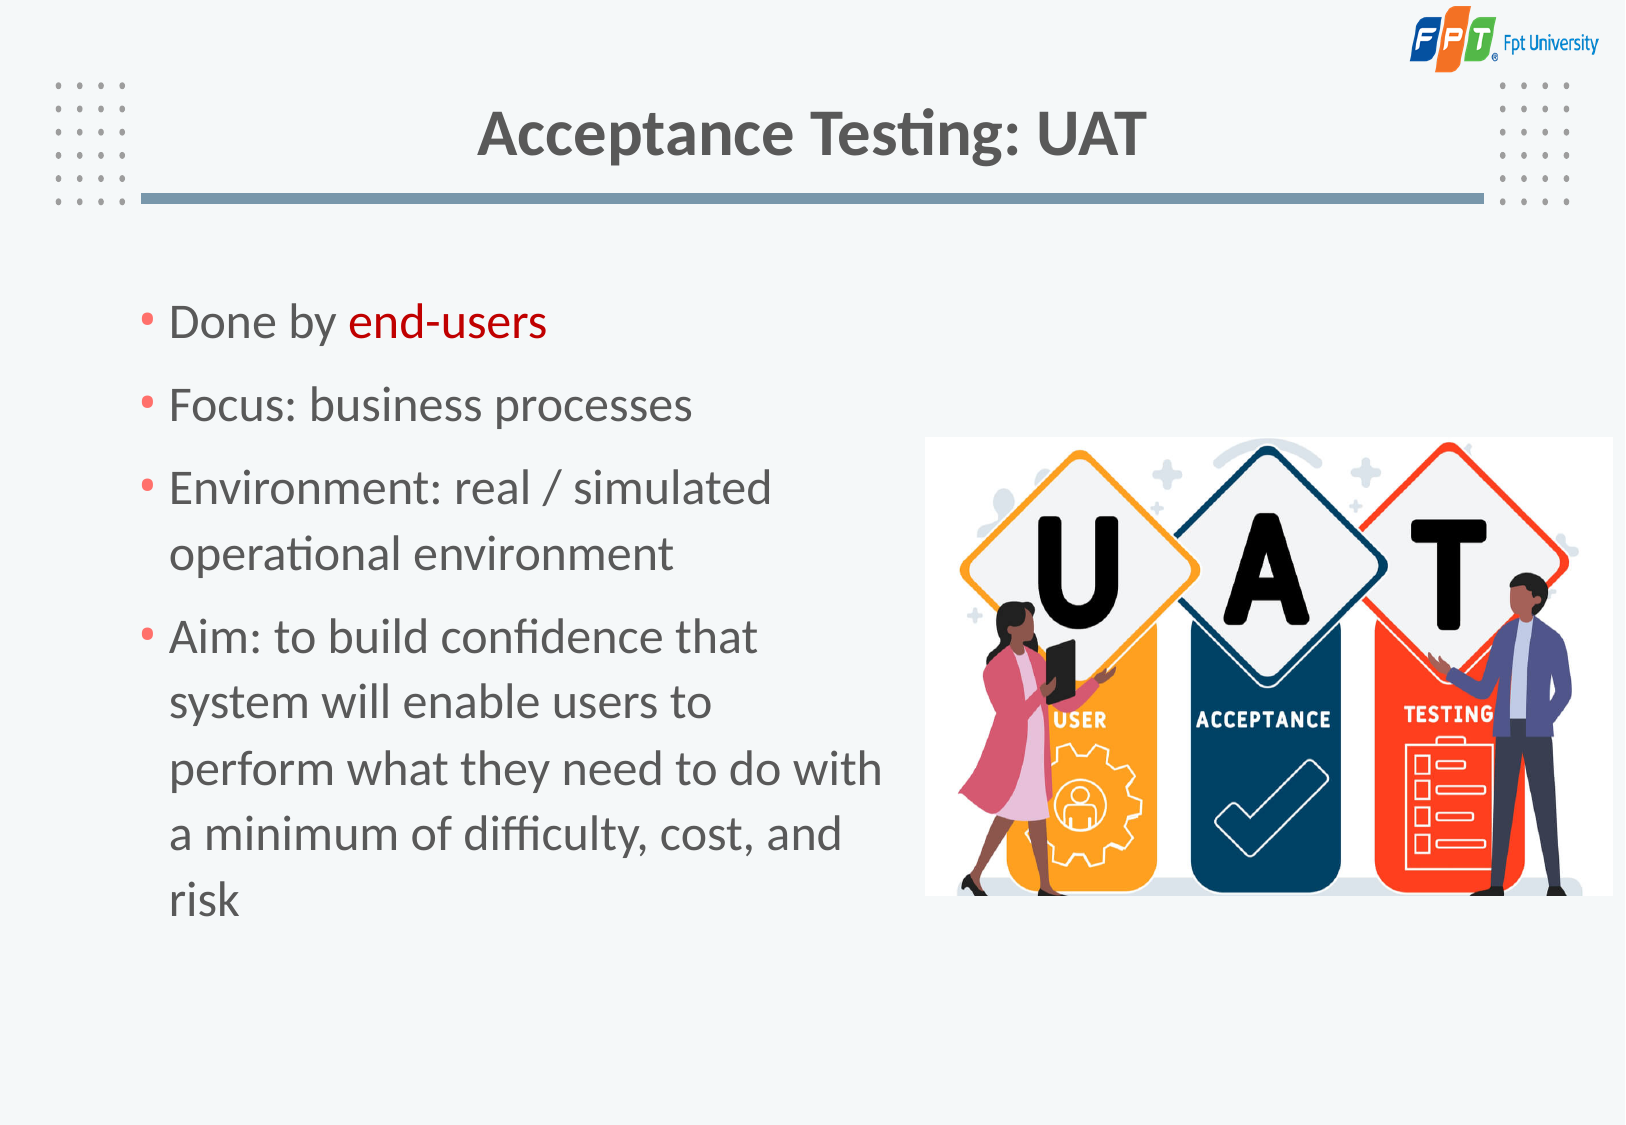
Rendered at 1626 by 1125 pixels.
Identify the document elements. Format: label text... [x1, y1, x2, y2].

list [925, 437, 1613, 896]
title Acceptance Testing: UAT [111, 60, 1514, 208]
picture [1383, 6, 1624, 88]
list Done by end-users Focus: business processes Environment: real / simulated operational environment Aim: to build confidence that system will enable users to perform what they need to do with a minimum of difficulty, cost, and risk [123, 275, 900, 1100]
